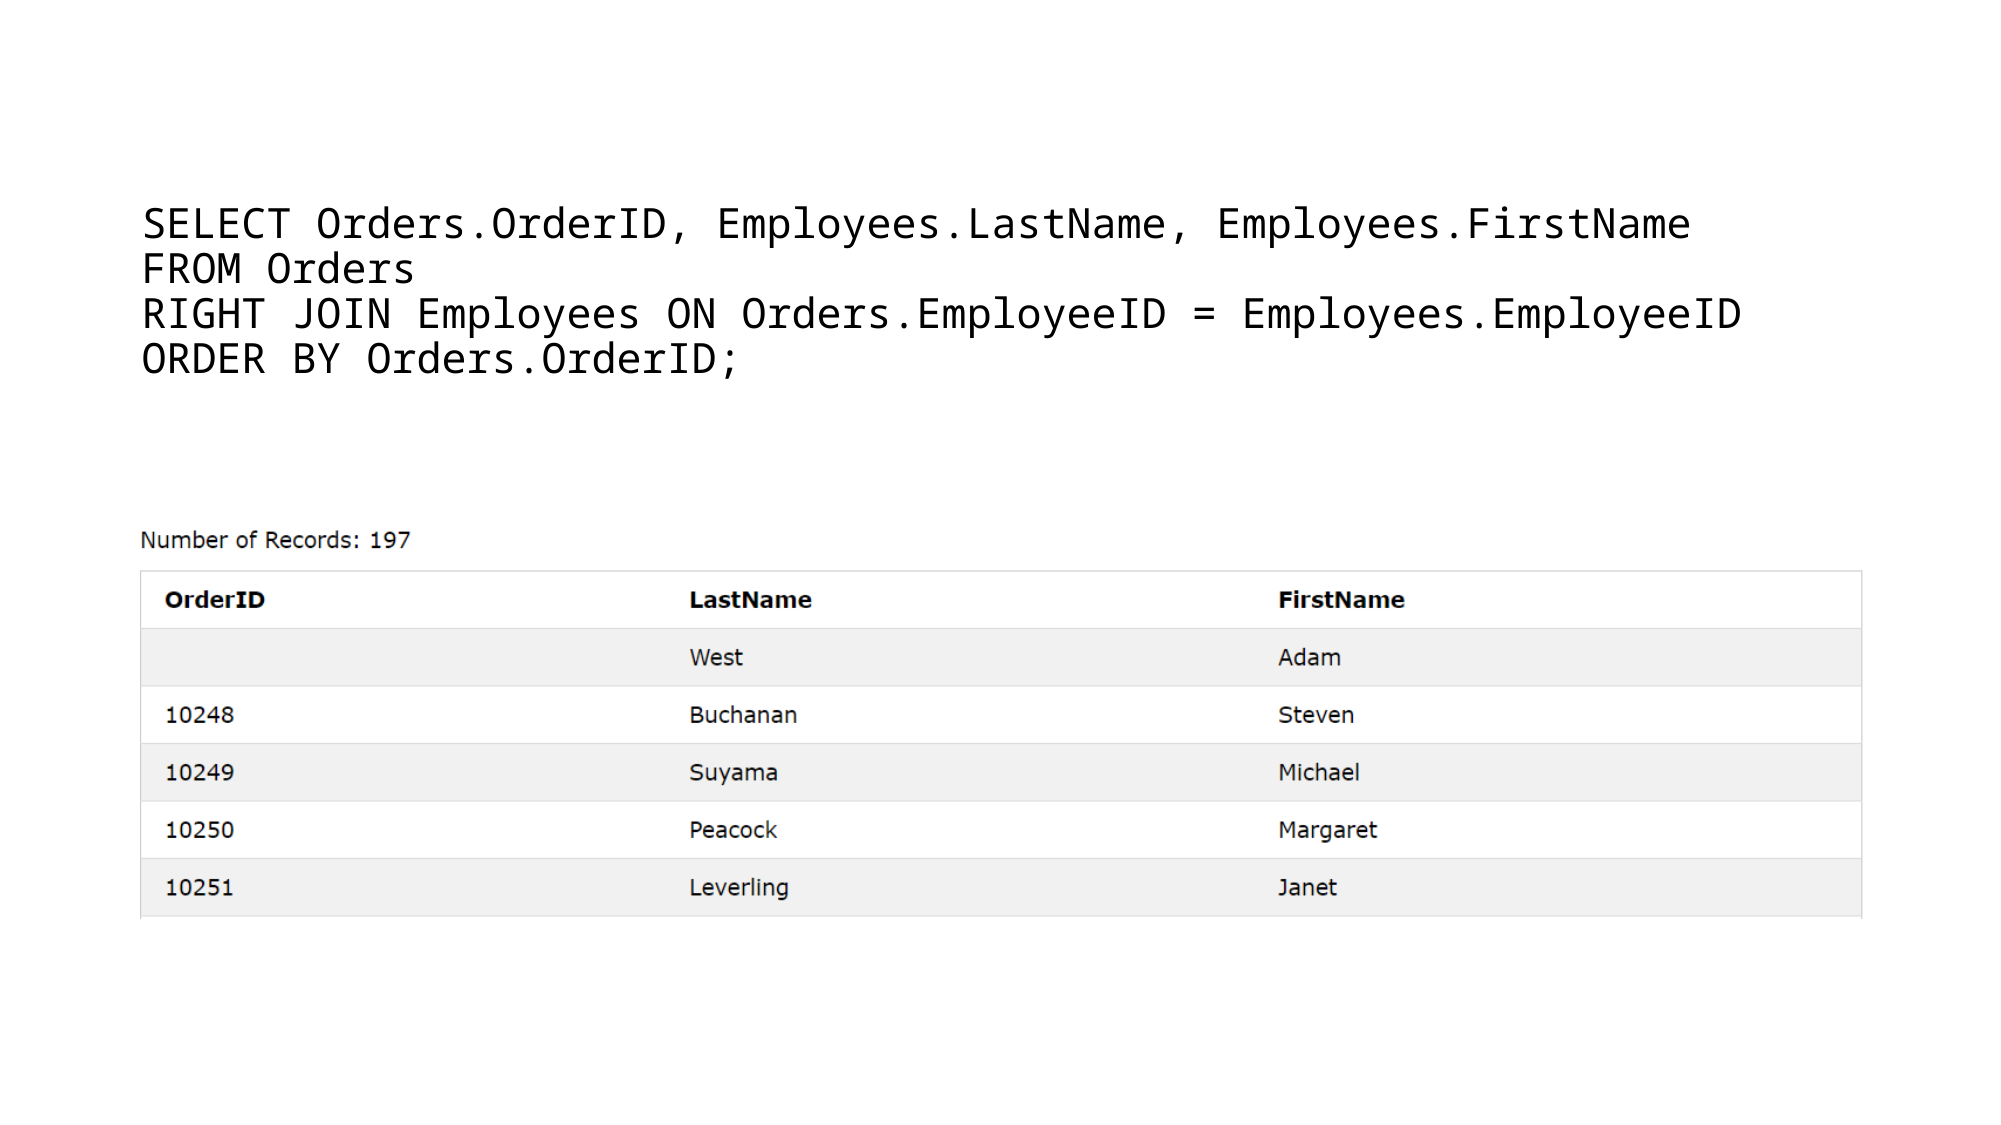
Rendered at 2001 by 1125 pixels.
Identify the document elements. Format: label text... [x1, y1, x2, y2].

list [139, 520, 1865, 919]
title SELECT Orders.OrderID, Employees.LastName, Employees.FirstName FROM Orders RIGHT JOIN Employees ON Orders.EmployeeID = Employees.EmployeeID ORDER BY Orders.OrderID; [141, 183, 1867, 401]
